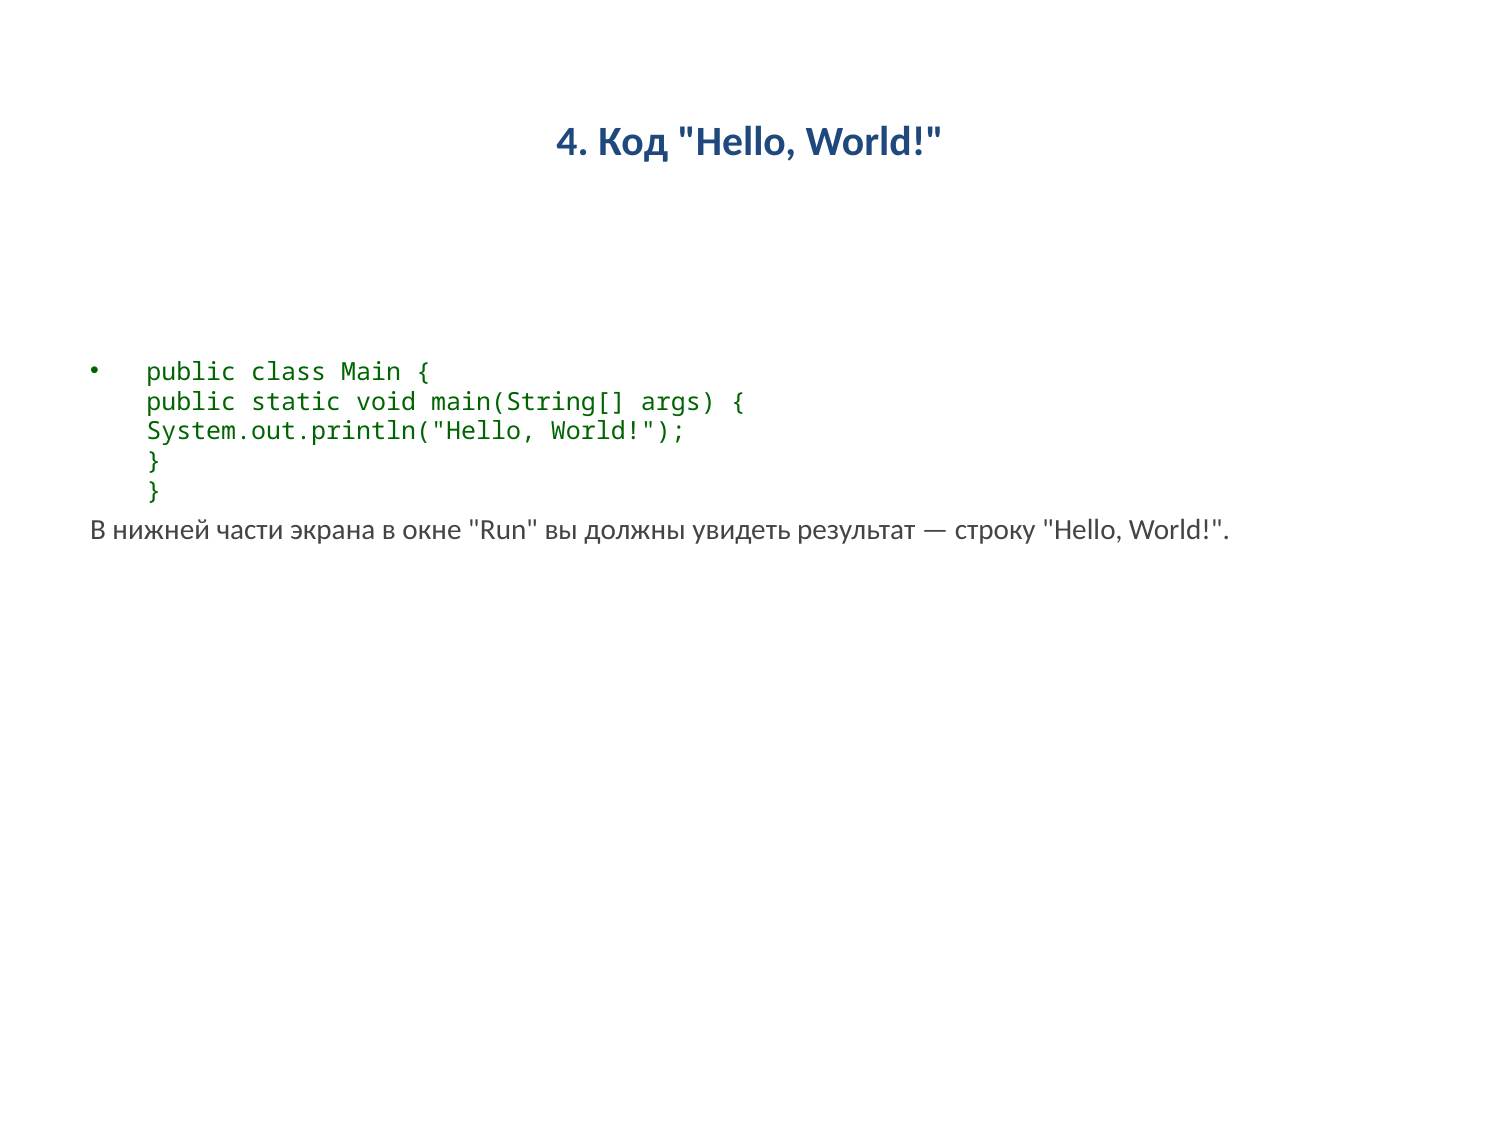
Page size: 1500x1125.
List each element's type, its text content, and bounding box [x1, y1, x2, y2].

list public class Main { public static void main(String[] args) { System.out.println("Hello, World!"); } } В нижней части экрана в окне "Run" вы должны увидеть результат — строку "Hello, World!". [75, 262, 1425, 1005]
title 4. Код "Hello, World!" [75, 45, 1425, 233]
